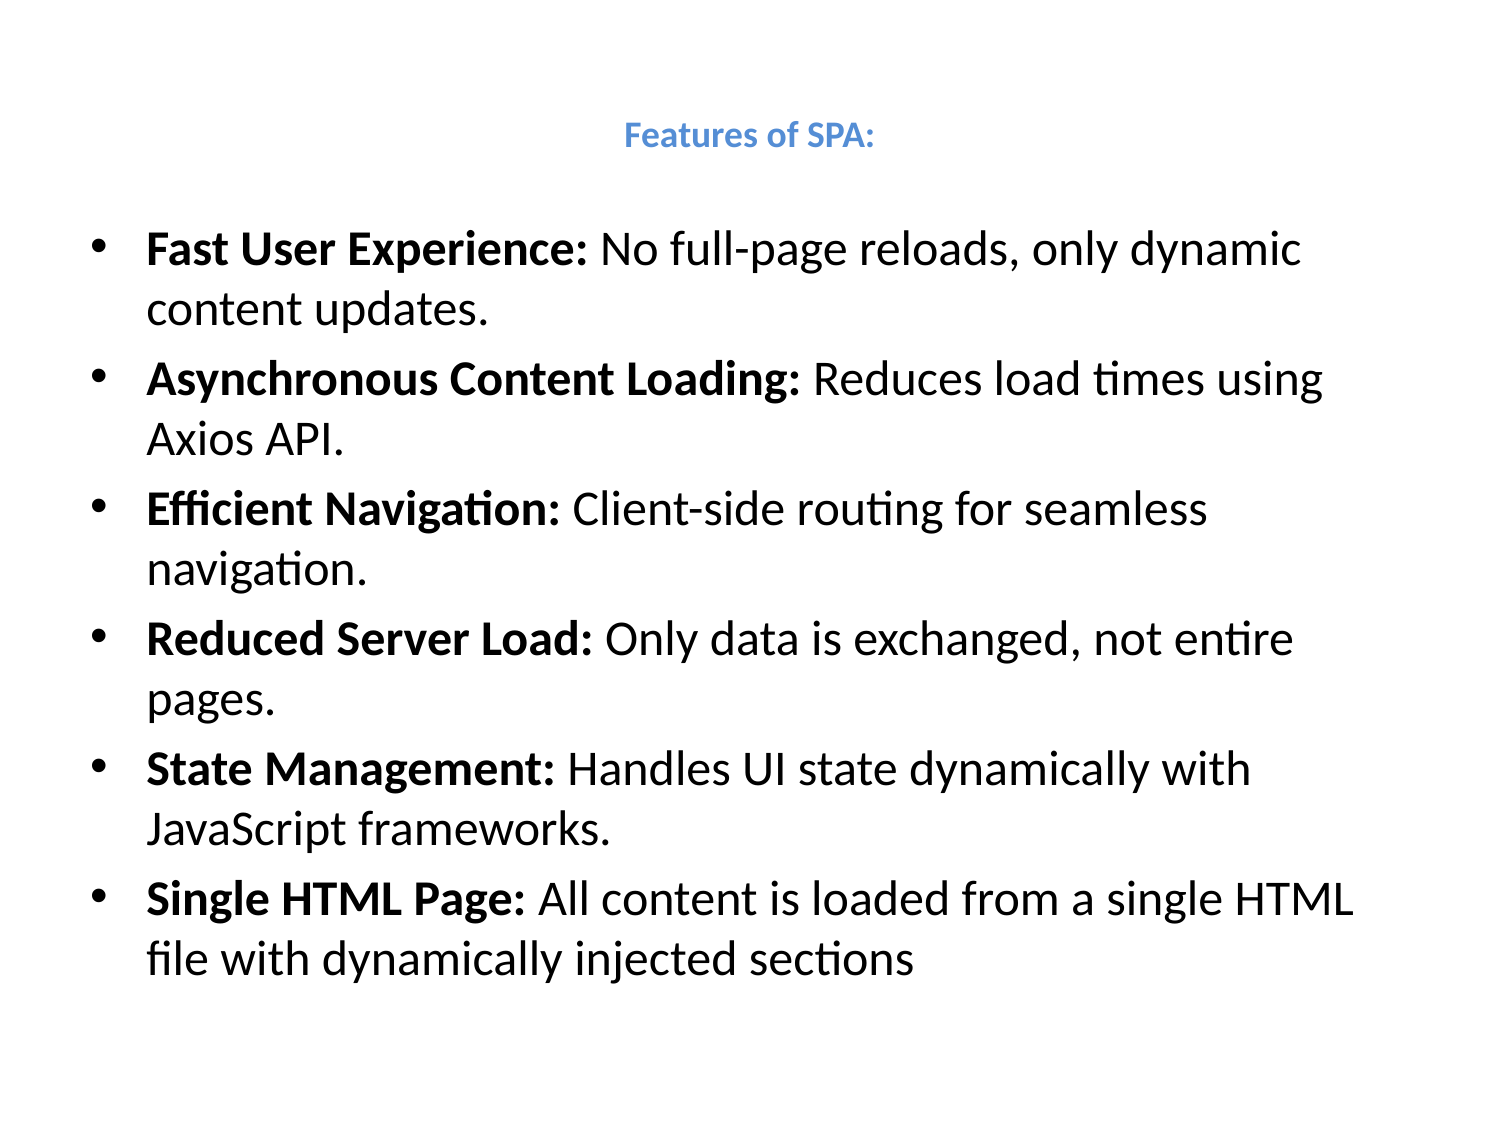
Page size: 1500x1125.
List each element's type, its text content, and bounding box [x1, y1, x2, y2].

title Features of SPA: [75, 101, 1425, 208]
list Fast User Experience: No full-page reloads, only dynamic content updates. Asynchronous Content Loading: Reduces load times using Axios API. Efficient Navigation: Client-side routing for seamless navigation. Reduced Server Load: Only data is exchanged, not entire pages. State Management: Handles UI state dynamically with JavaScript frameworks. Single HTML Page: All content is loaded from a single HTML file with dynamically injected sections [75, 208, 1425, 1005]
